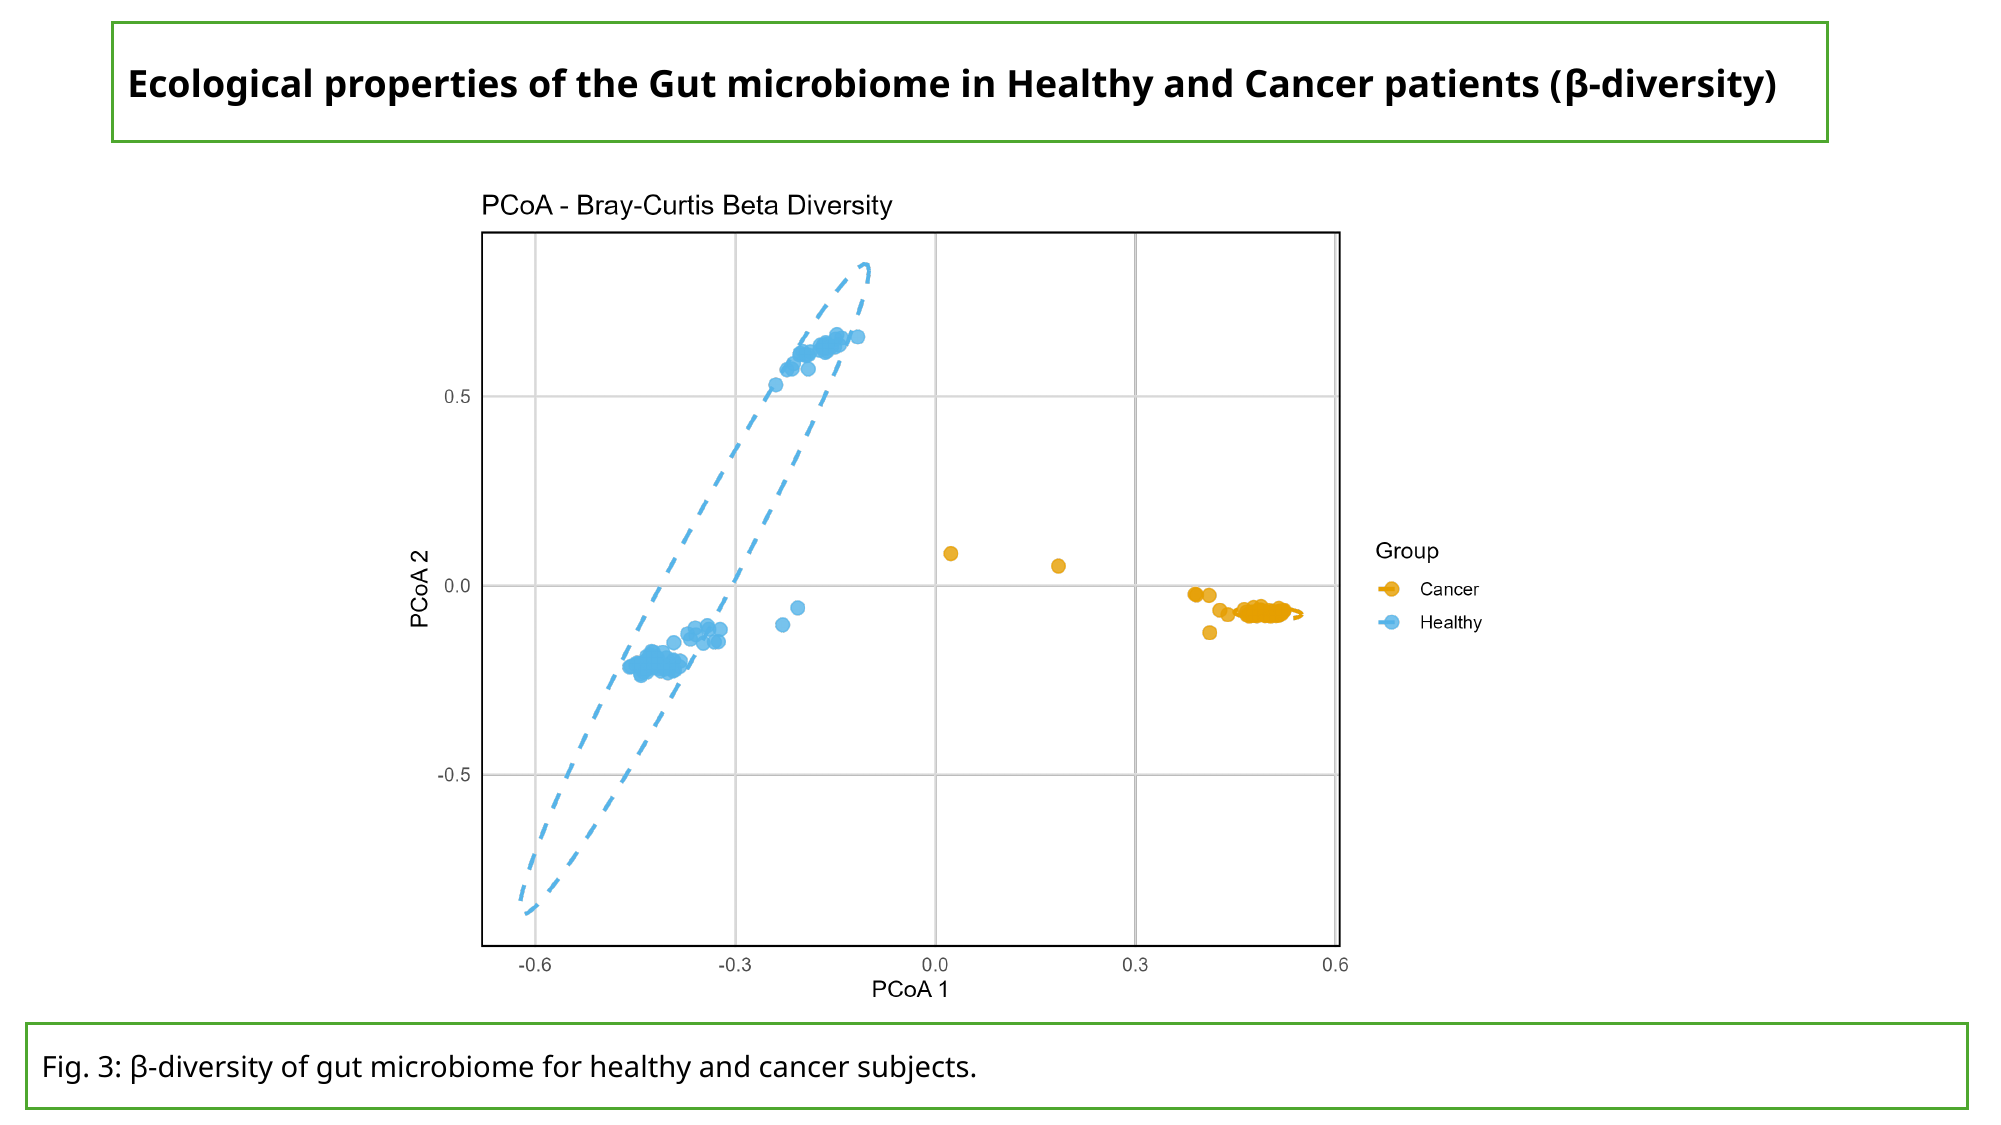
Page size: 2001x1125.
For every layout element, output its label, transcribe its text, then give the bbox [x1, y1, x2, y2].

picture [399, 183, 1506, 1013]
text_box Fig. 3: β-diversity of gut microbiome for healthy and cancer subjects. [25, 1022, 1969, 1110]
text_box Ecological properties of the Gut microbiome in Healthy and Cancer patients (β-diversity) [111, 21, 1829, 143]
